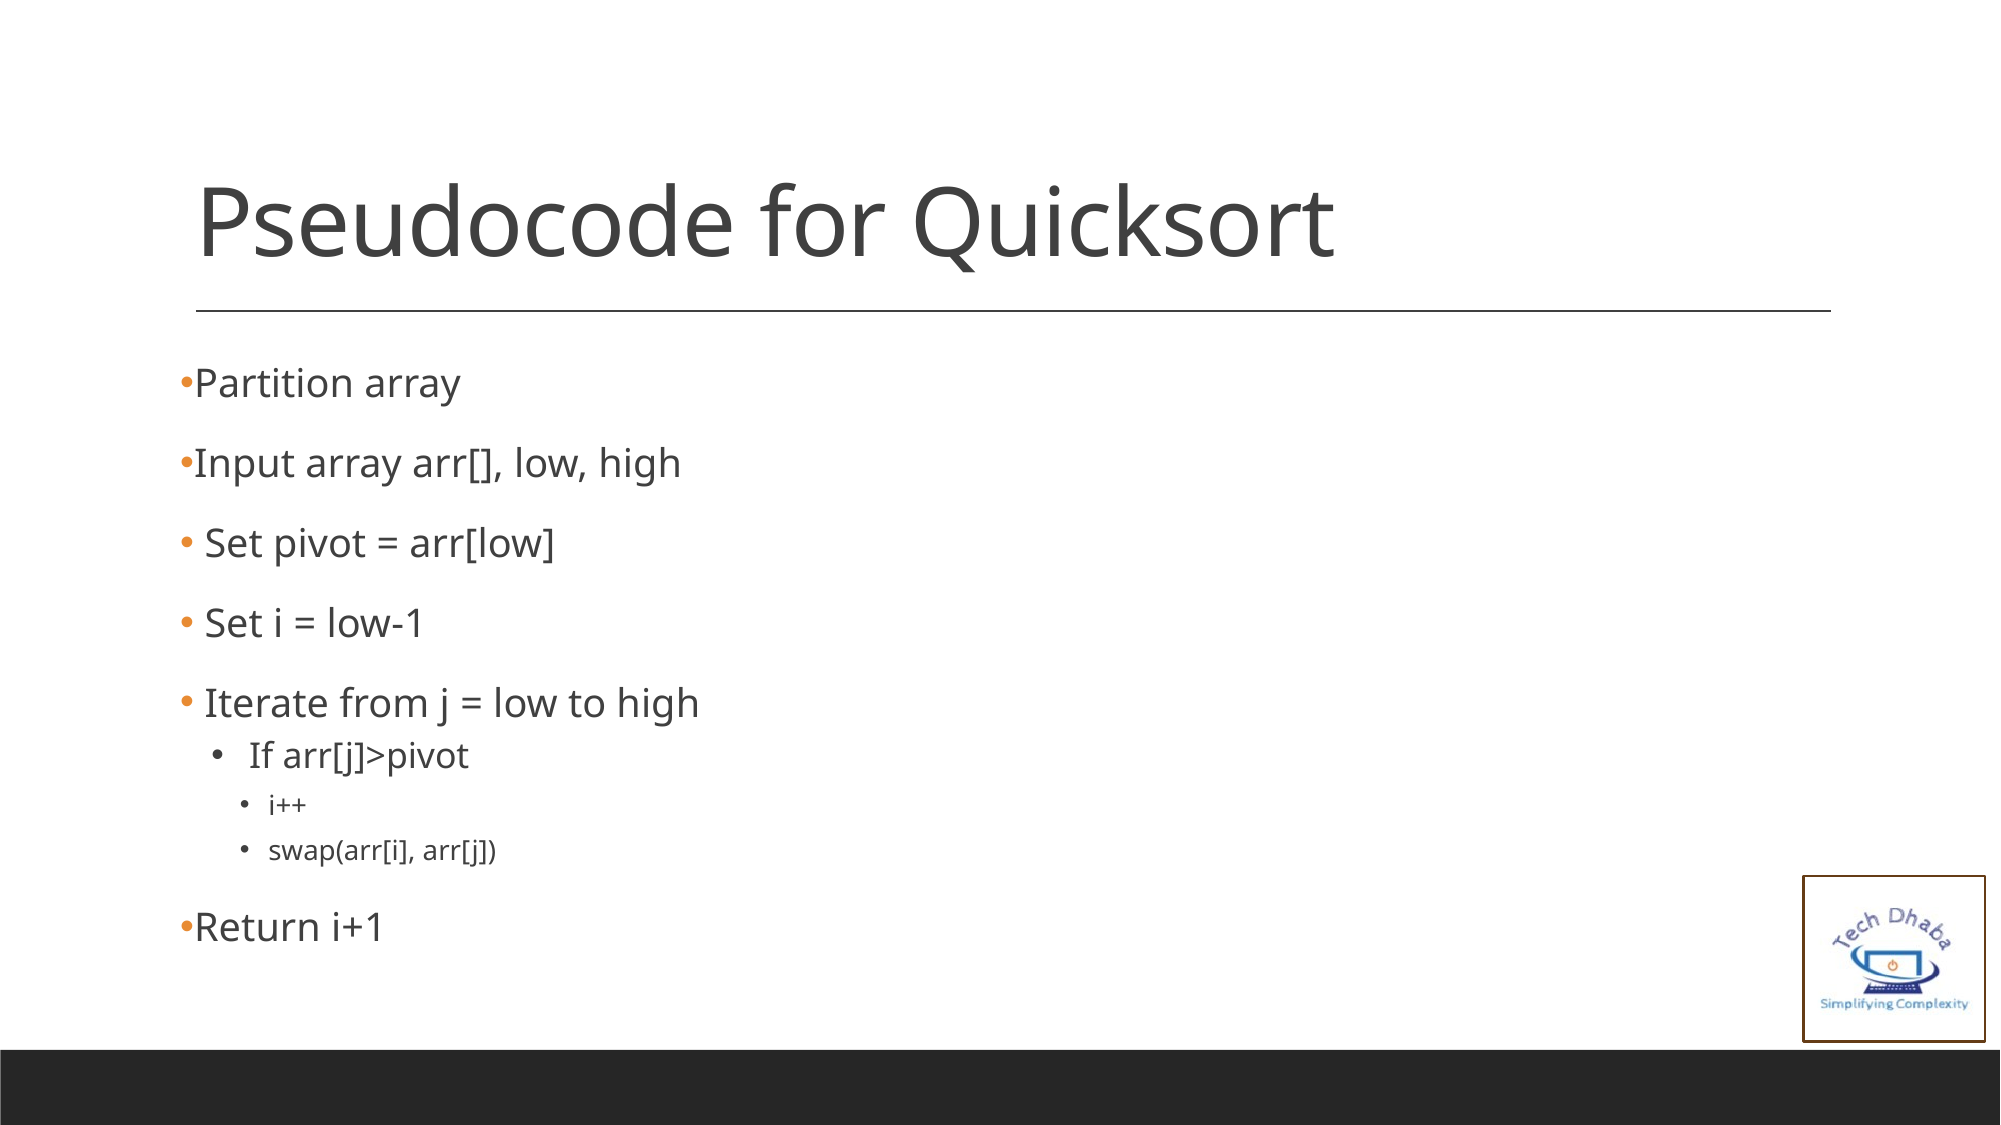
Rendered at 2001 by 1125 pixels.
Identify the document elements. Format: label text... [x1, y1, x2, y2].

picture [1805, 877, 1984, 1040]
title Pseudocode for Quicksort [180, 47, 1830, 285]
list Partition array Input array arr[], low, high Set pivot = arr[low] Set i = low-1 Iterate from j = low to high If arr[j]>pivot i++ swap(arr[i], arr[j]) Return i+1 [180, 345, 1830, 963]
